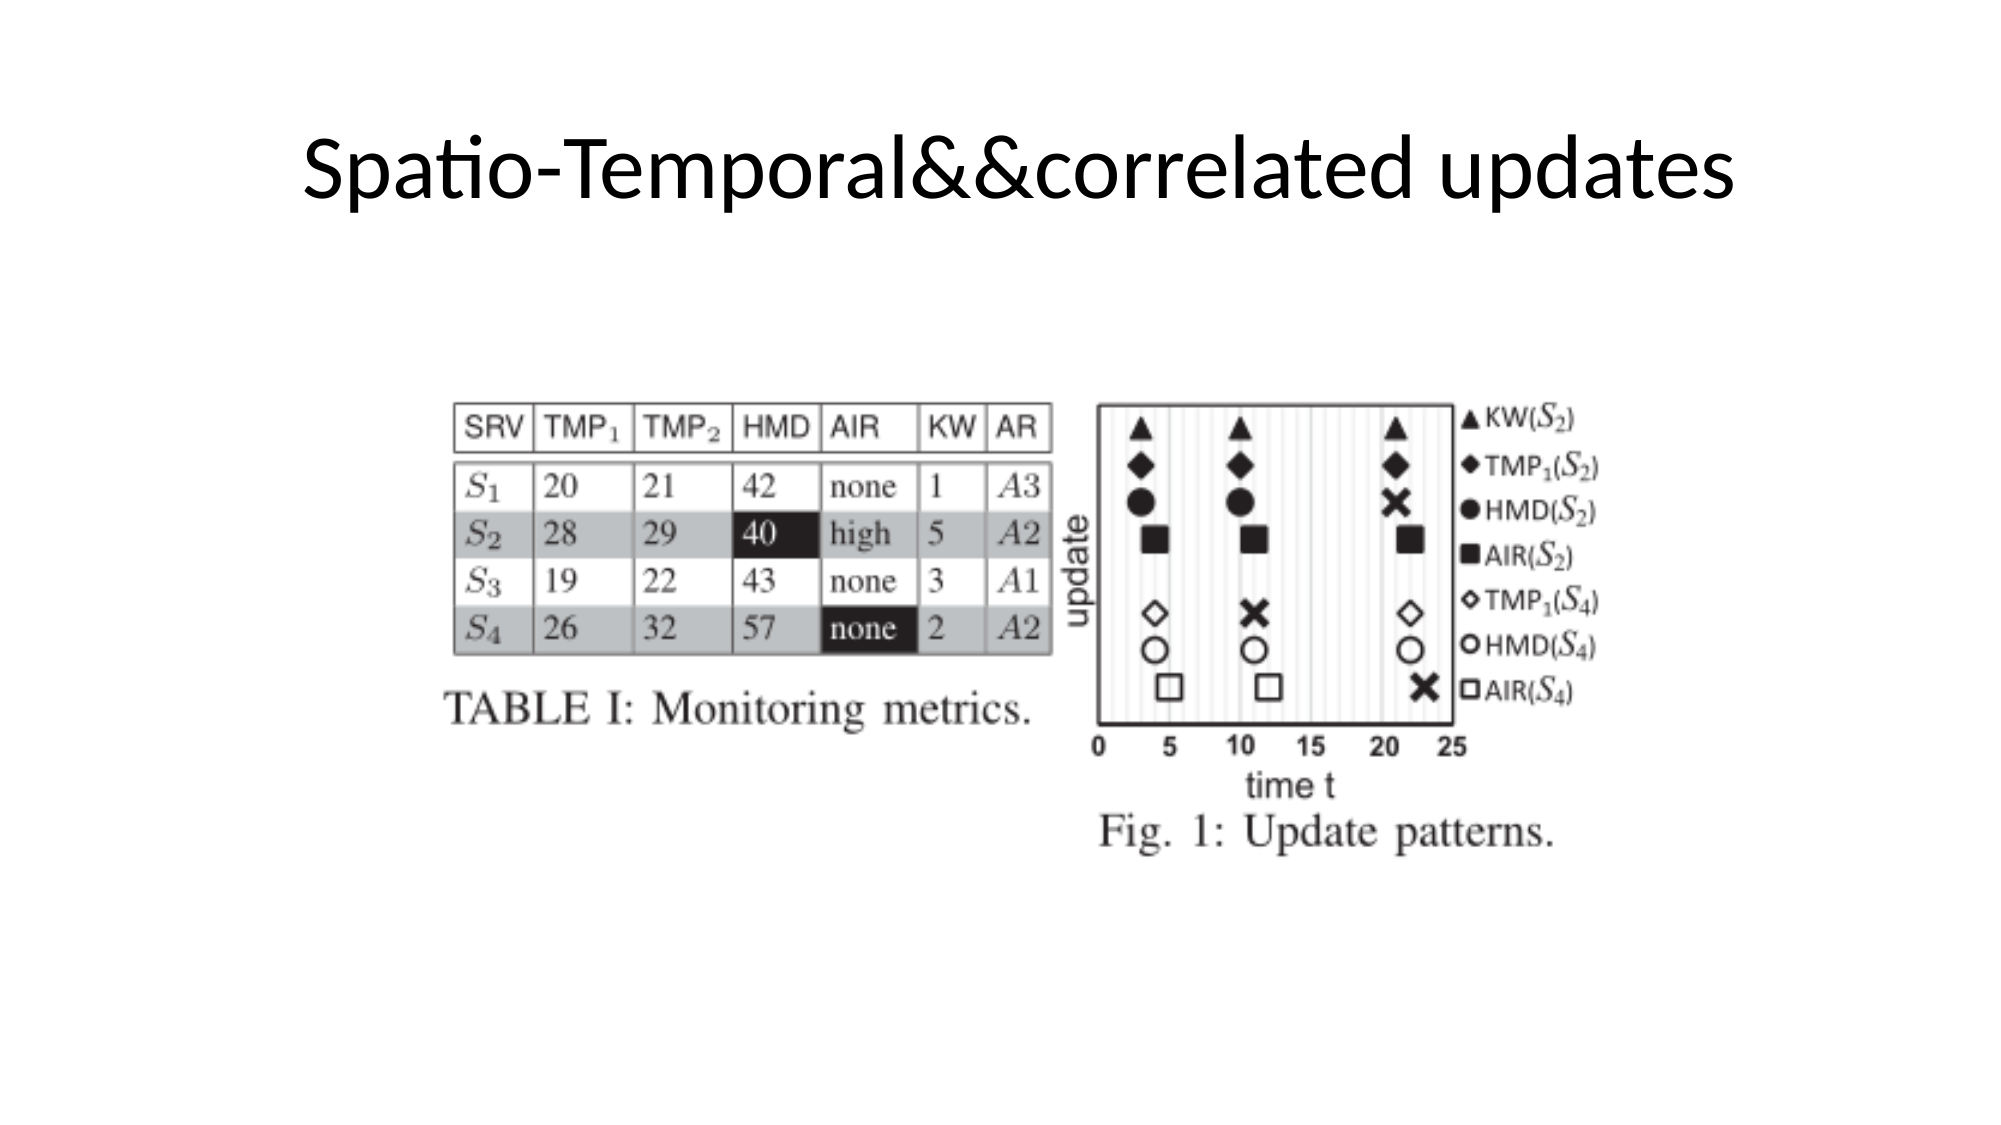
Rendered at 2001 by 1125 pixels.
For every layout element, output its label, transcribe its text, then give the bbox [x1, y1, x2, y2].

picture [425, 363, 1661, 869]
title Spatio-Temporal&&correlated updates [74, 59, 1946, 278]
